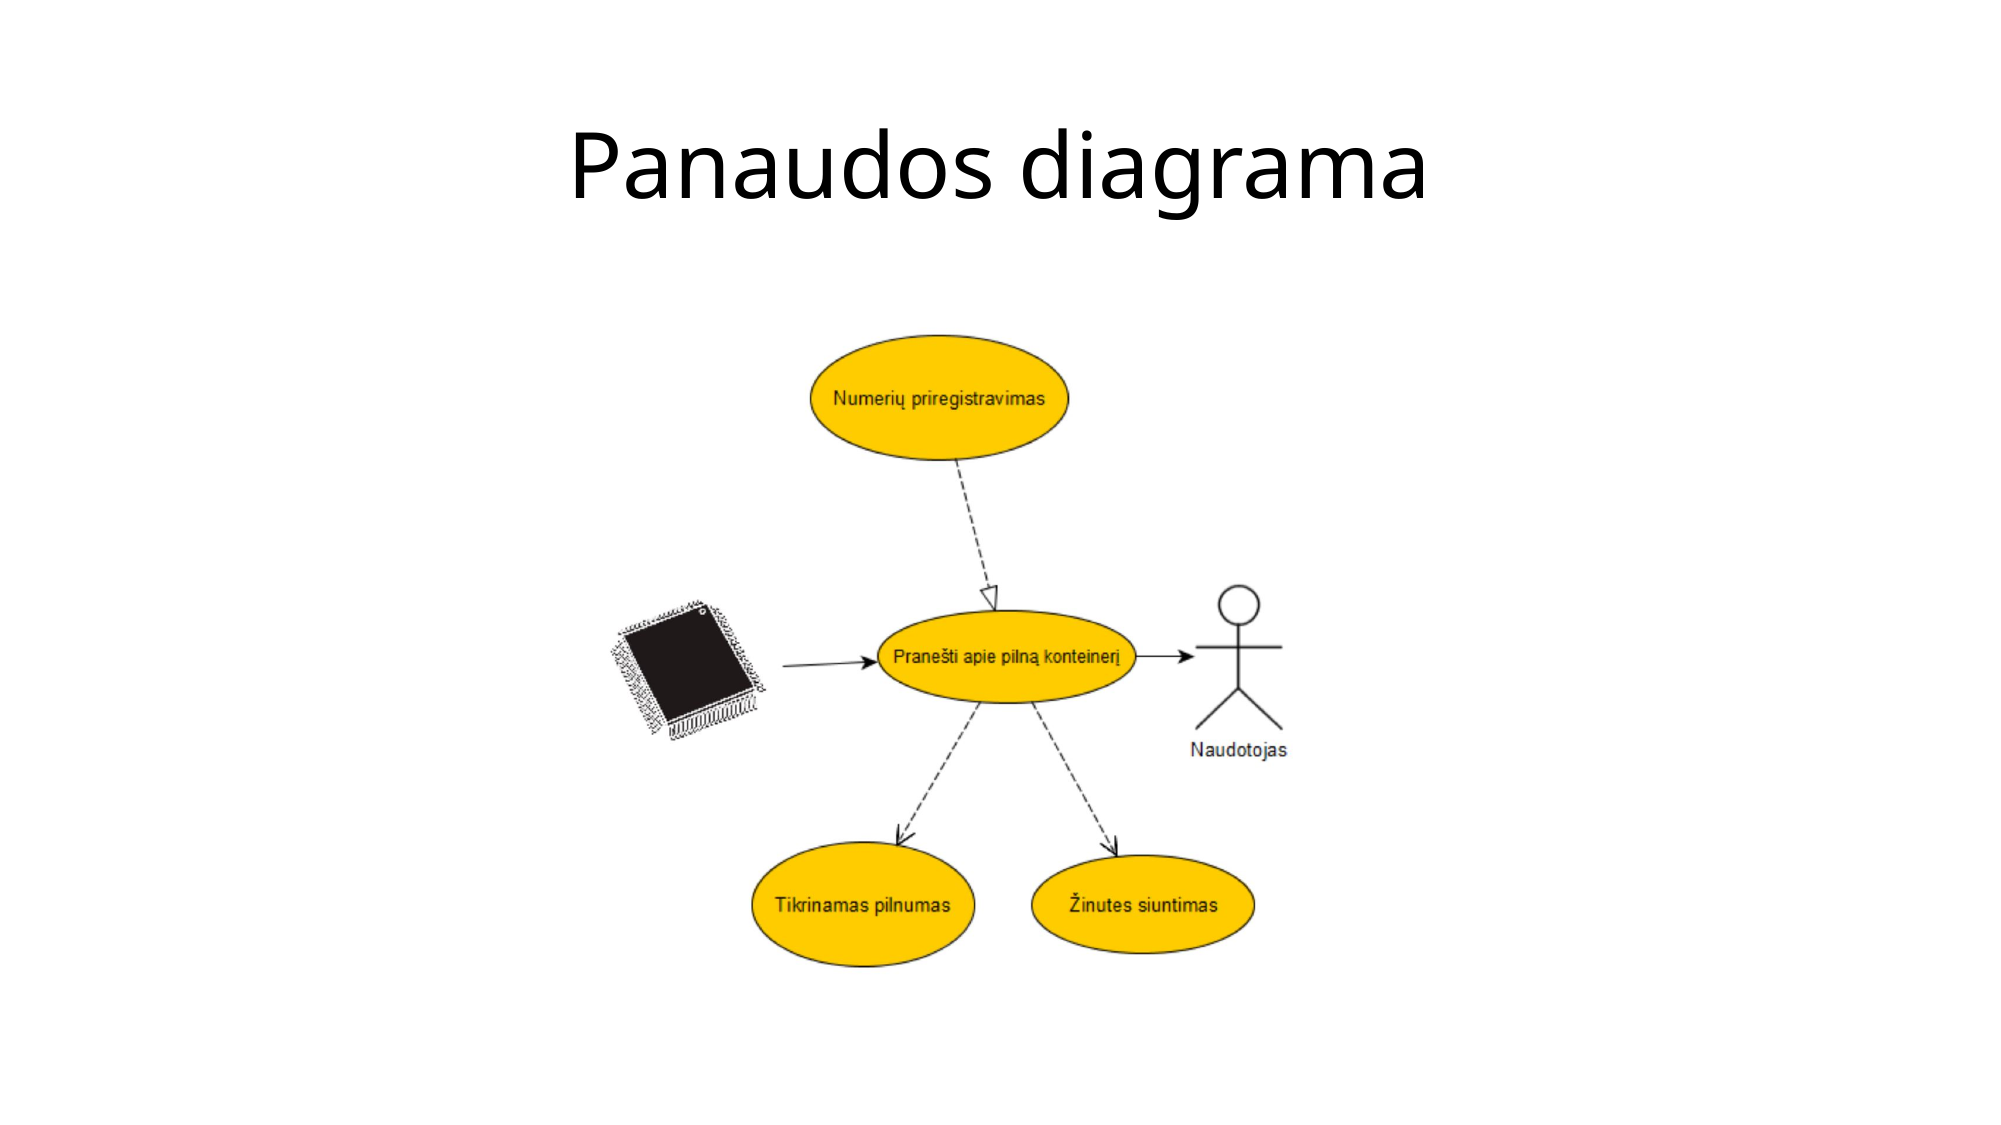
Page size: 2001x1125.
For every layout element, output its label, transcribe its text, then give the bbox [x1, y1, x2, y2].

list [580, 299, 1420, 1014]
title Panaudos diagrama [137, 59, 1863, 278]
